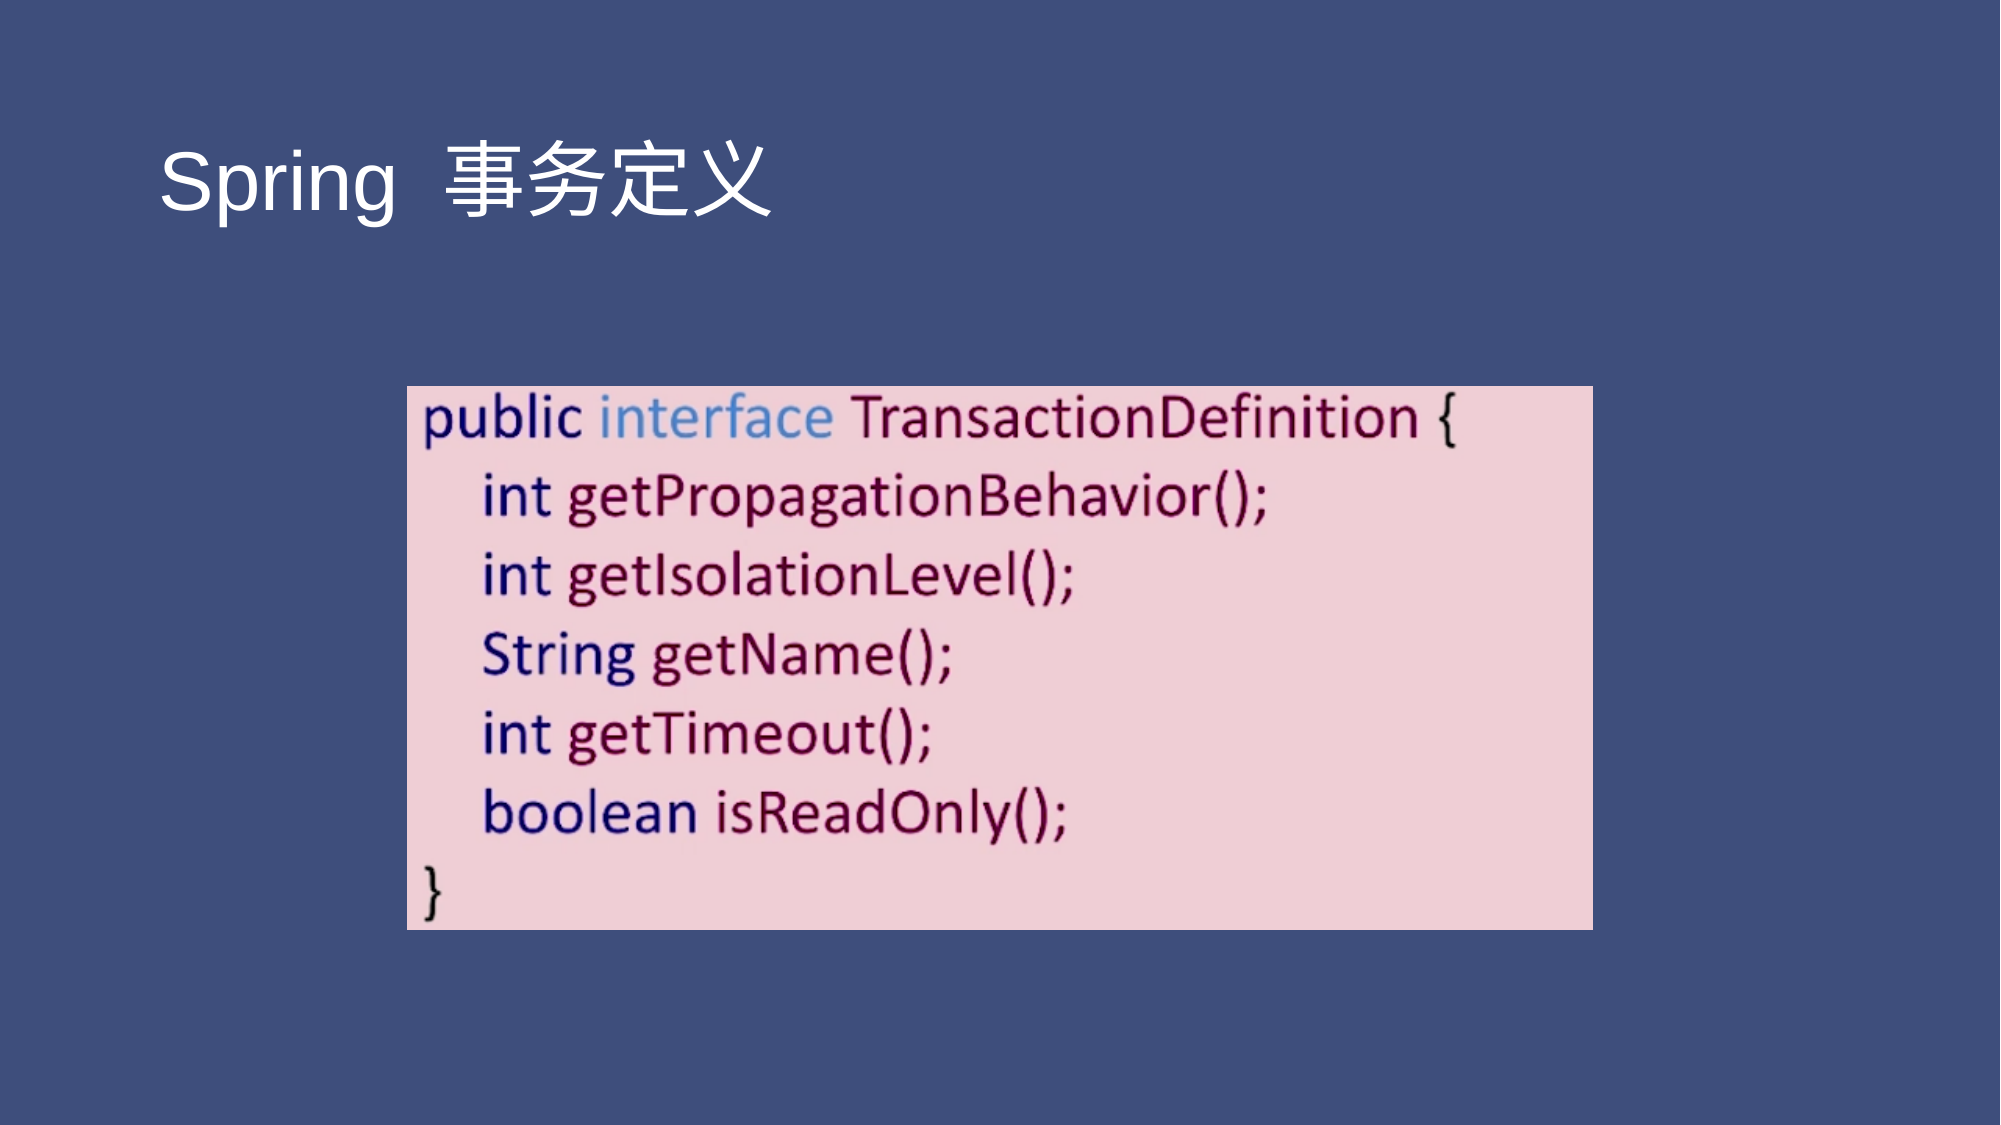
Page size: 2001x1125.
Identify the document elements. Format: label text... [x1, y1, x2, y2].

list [406, 386, 1593, 930]
title Spring 事务定义 [143, 54, 1857, 280]
